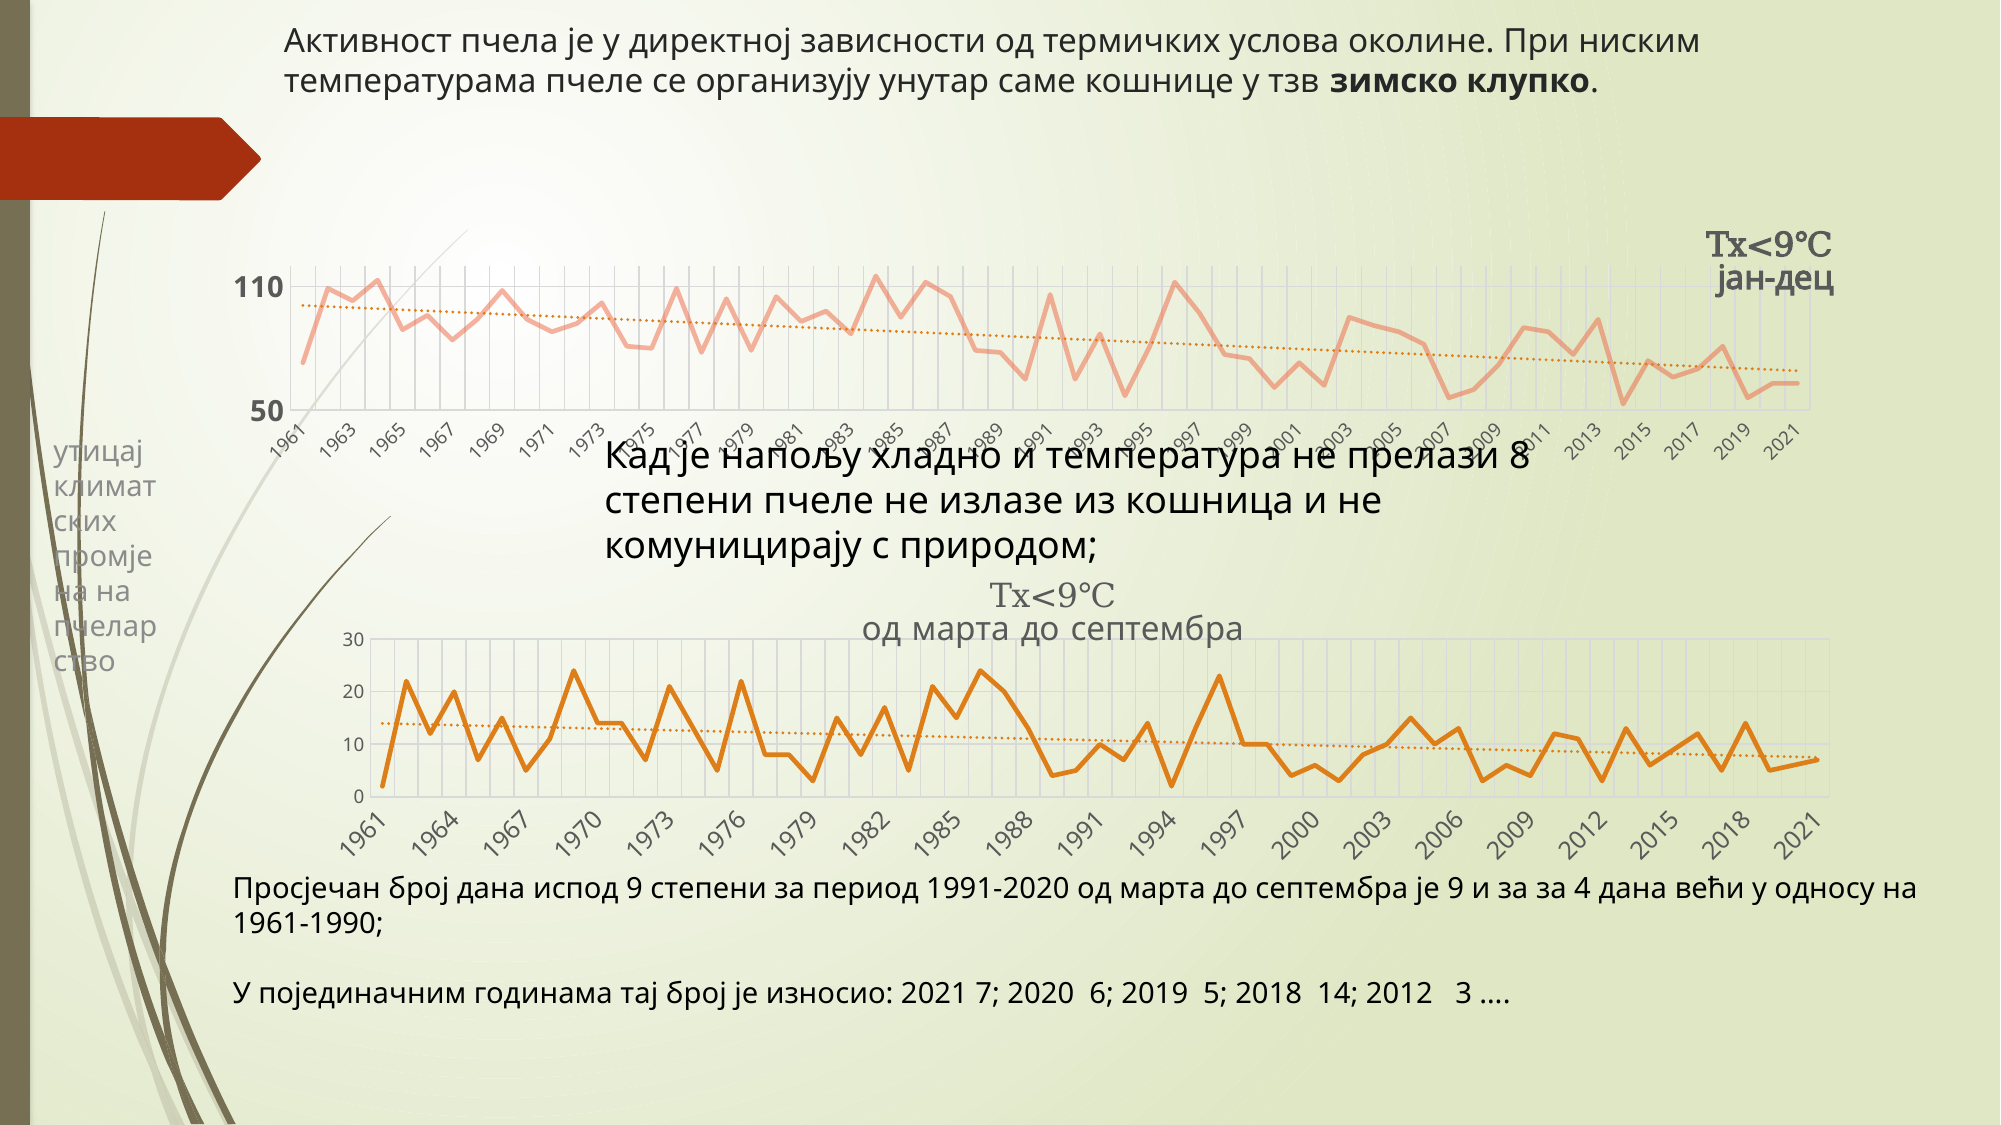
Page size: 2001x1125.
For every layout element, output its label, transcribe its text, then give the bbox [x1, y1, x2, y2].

title Активност пчела је у директној зависности од термичких услова околине. При ниским ‎температурама пчеле се организују унутар саме кошнице у тзв зимско клупко. [269, 12, 1731, 135]
chart [149, 219, 1851, 513]
chart [237, 556, 1869, 877]
text_box Кад је ‎напољу хладно и температура не прелази 8 степени пчеле не излазе из кошница и не ‎комуницирају с природом; [589, 524, 1590, 556]
text_box Просјечан број дана испод 9 степени за период 1991-2020 од марта до септембра је 9 и за за 4 дана већи у односу на 1961-1990; У појединачним годинама тај број је износио: 2021 7; 2020 6; 2019 5; 2018 14; 2012 3 …. [217, 862, 2000, 1017]
footer утицај климатских промјена на пчеларство [45, 87, 169, 1022]
